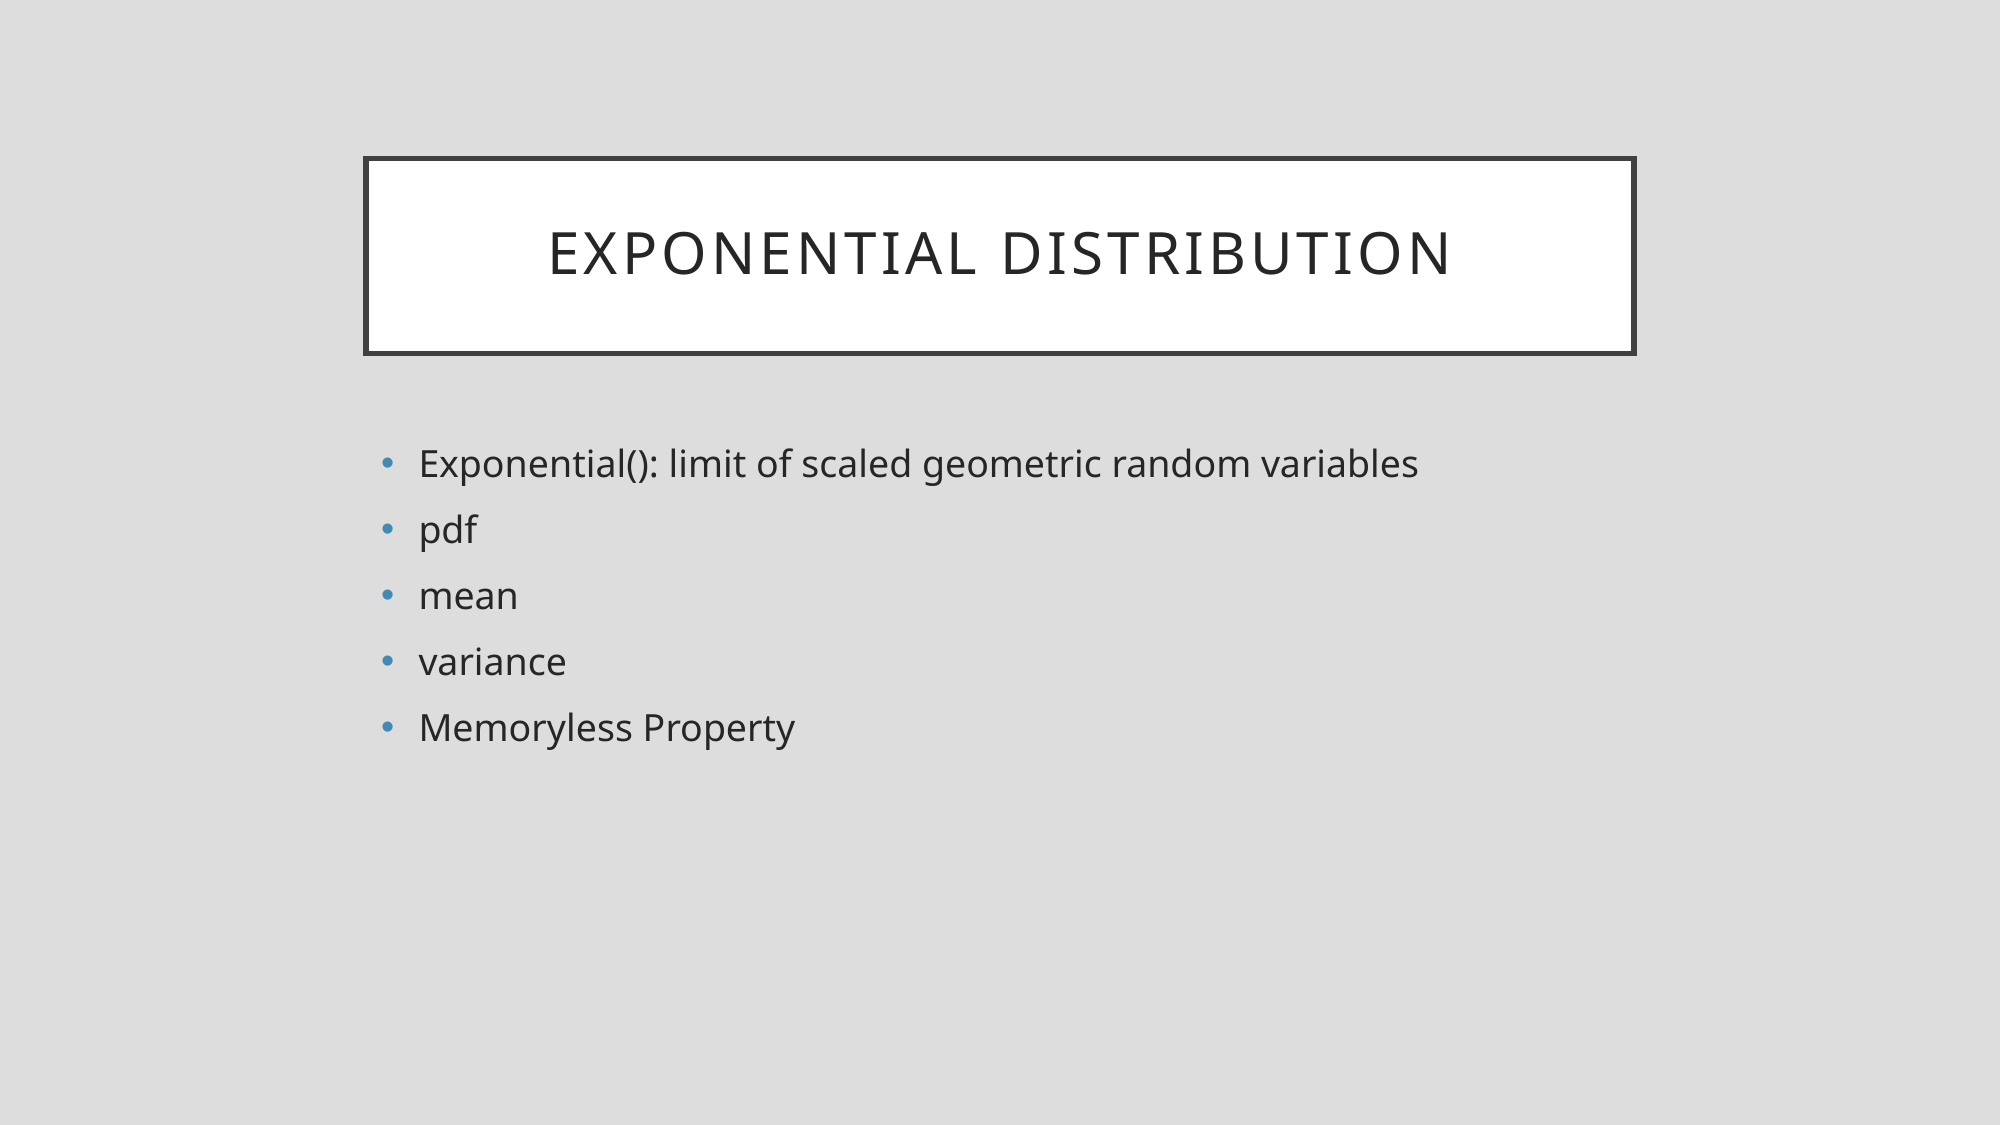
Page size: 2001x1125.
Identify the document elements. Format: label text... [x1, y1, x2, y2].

title Exponential Distribution [363, 156, 1637, 356]
